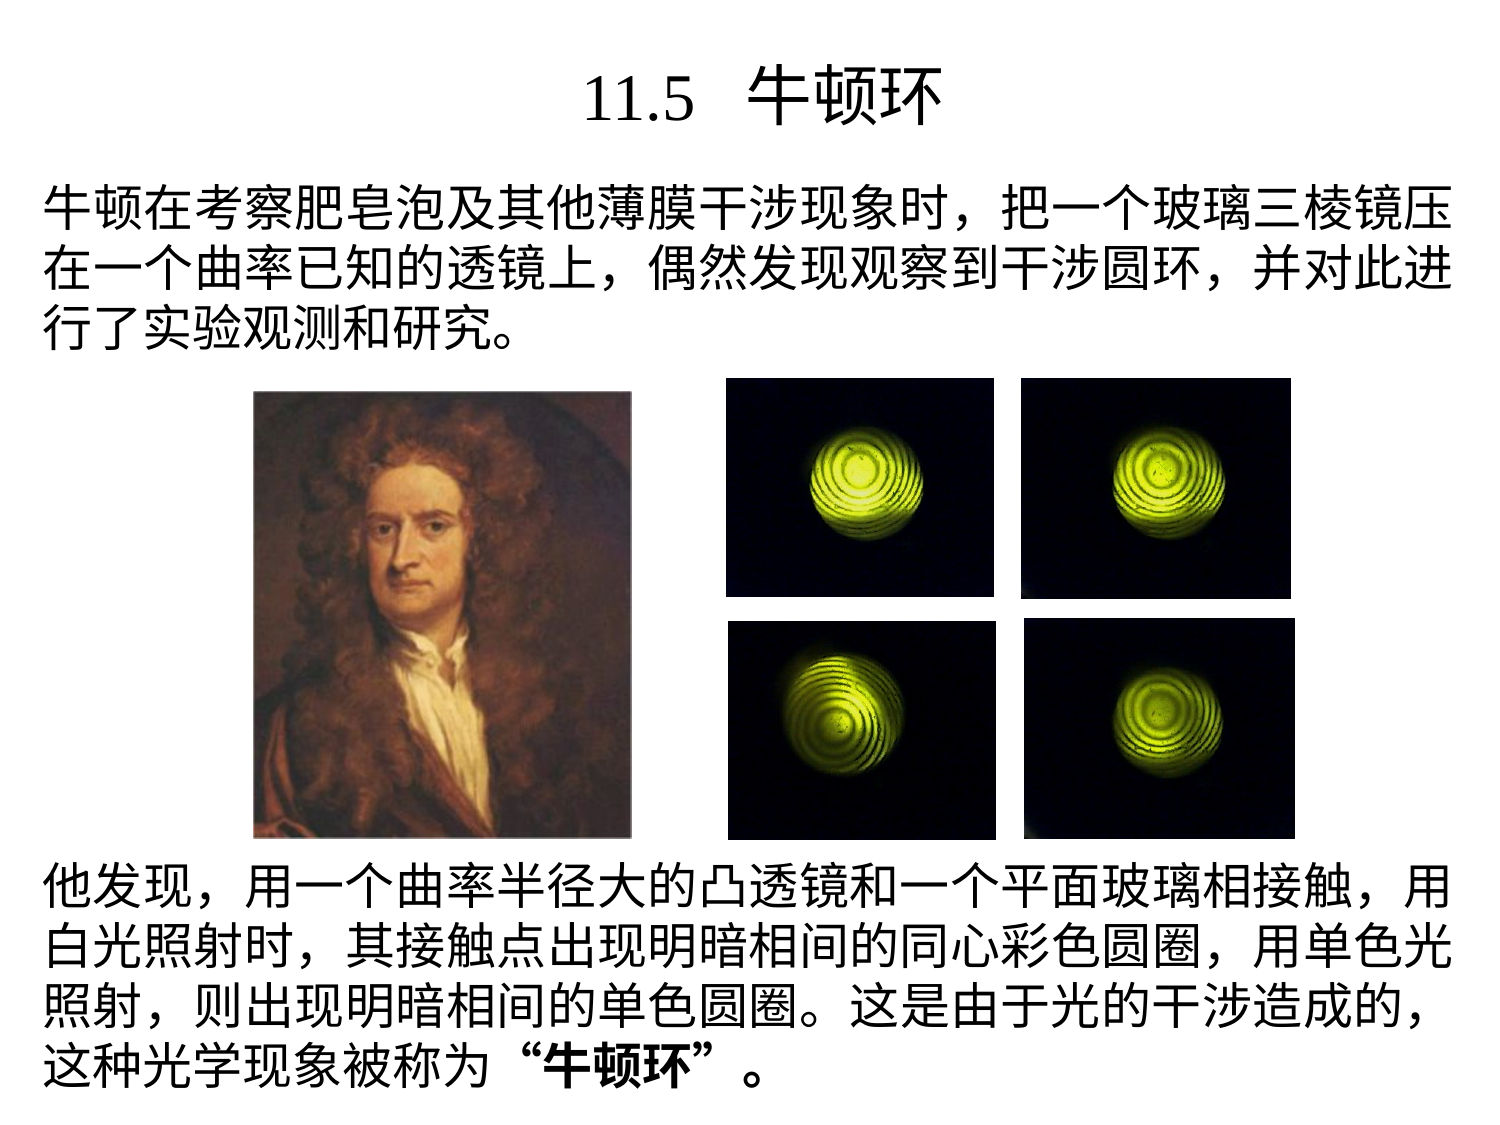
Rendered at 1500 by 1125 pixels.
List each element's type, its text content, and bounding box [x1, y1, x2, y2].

text_box 他发现，用一个曲率半径大的凸透镜和一个平面玻璃相接触，用白光照射时，其接触点出现明暗相间的同心彩色圆圈，用单色光照射，则出现明暗相间的单色圆圈。这是由于光的干涉造成的，这种光学现象被称为“牛顿环”。 [27, 846, 1469, 1102]
picture [253, 391, 633, 839]
text_box 11.5 牛顿环 [566, 46, 961, 142]
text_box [726, 378, 1295, 840]
title 牛顿在考察肥皂泡及其他薄膜干涉现象时，把一个玻璃三棱镜压在一个曲率已知的透镜上，偶然发现观察到干涉圆环，并对此进行了实验观测和研究。 [27, 159, 1469, 373]
